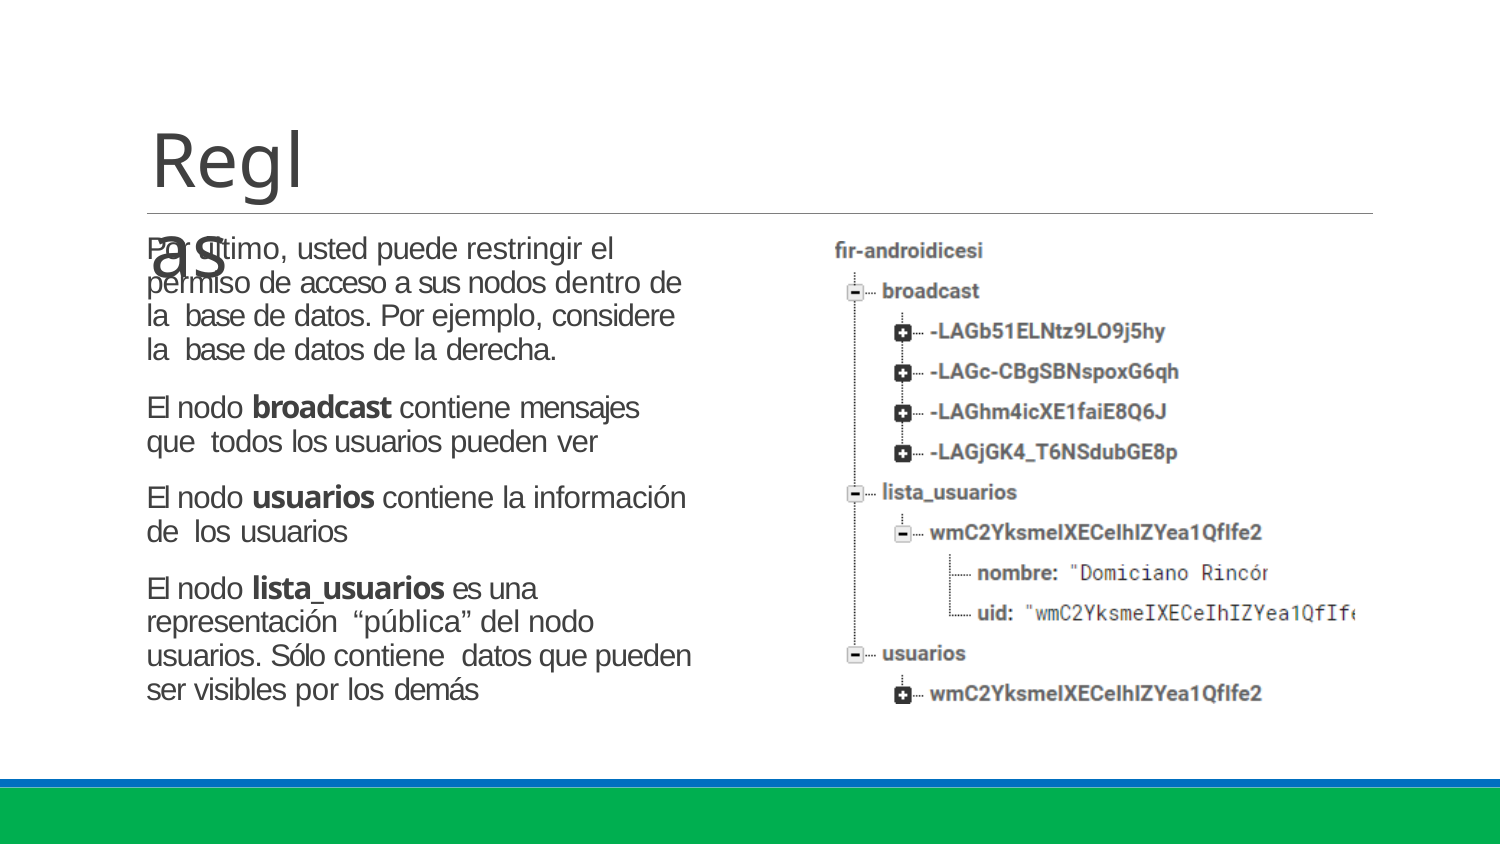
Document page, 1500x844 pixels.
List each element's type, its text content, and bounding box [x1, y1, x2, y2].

title Reglas [147, 110, 340, 226]
text_box [834, 241, 1356, 704]
text_box Por último, usted puede restringir el permiso de acceso a sus nodos dentro de la base de datos. Por ejemplo, considere la base de datos de la derecha. El nodo broadcast contiene mensajes que todos los usuarios pueden ver El nodo usuarios contiene la información de los usuarios El nodo lista_usuarios es una representación “pública” del nodo usuarios. Sólo contiene datos que pueden ser visibles por los demás [144, 226, 717, 707]
